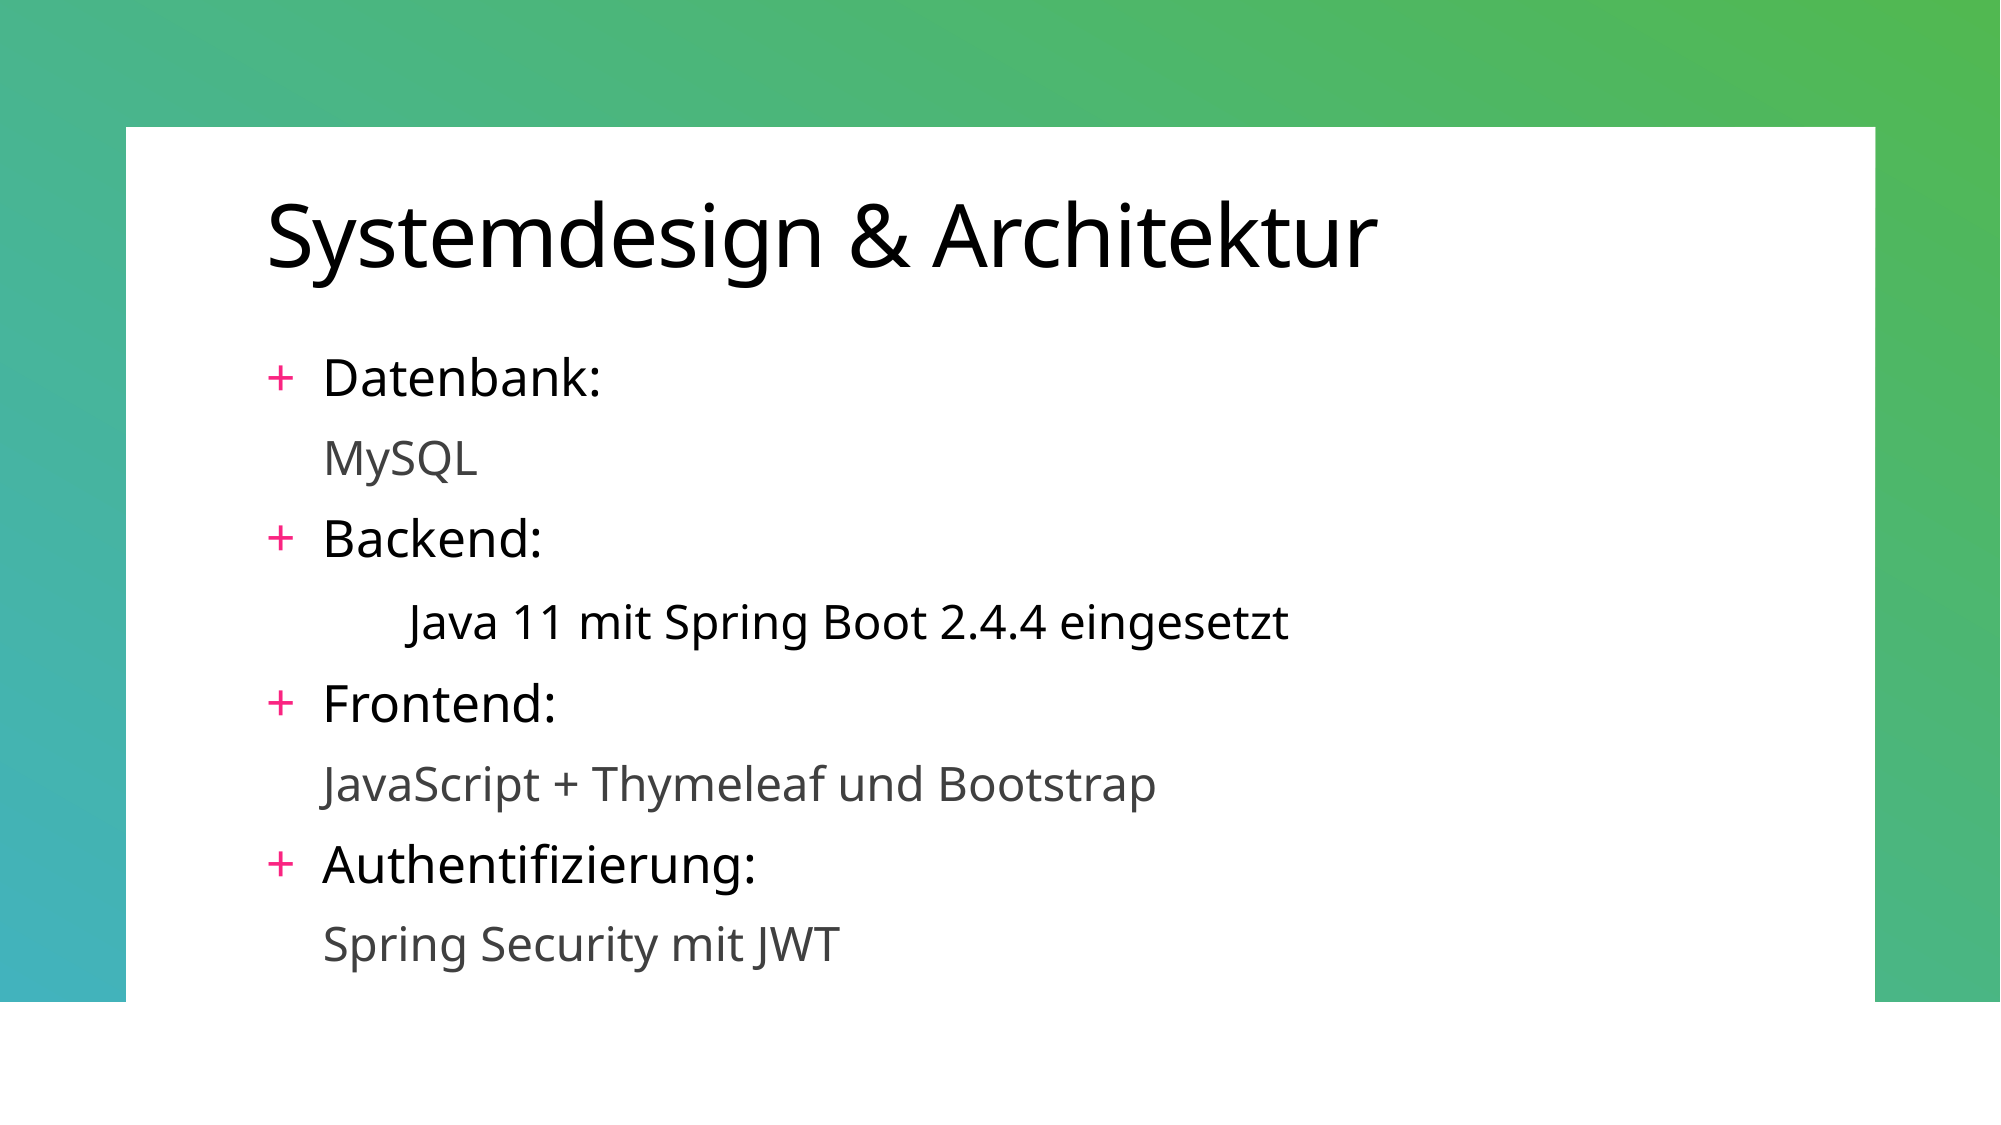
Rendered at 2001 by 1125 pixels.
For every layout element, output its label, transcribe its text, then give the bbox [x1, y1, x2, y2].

list Datenbank: MySQL Backend: Java 11 mit Spring Boot 2.4.4 eingesetzt Frontend: JavaScript + Thymeleaf und Bootstrap Authentifizierung: Spring Security mit JWT [250, 334, 1751, 984]
title Systemdesign & Architektur [250, 180, 1751, 334]
